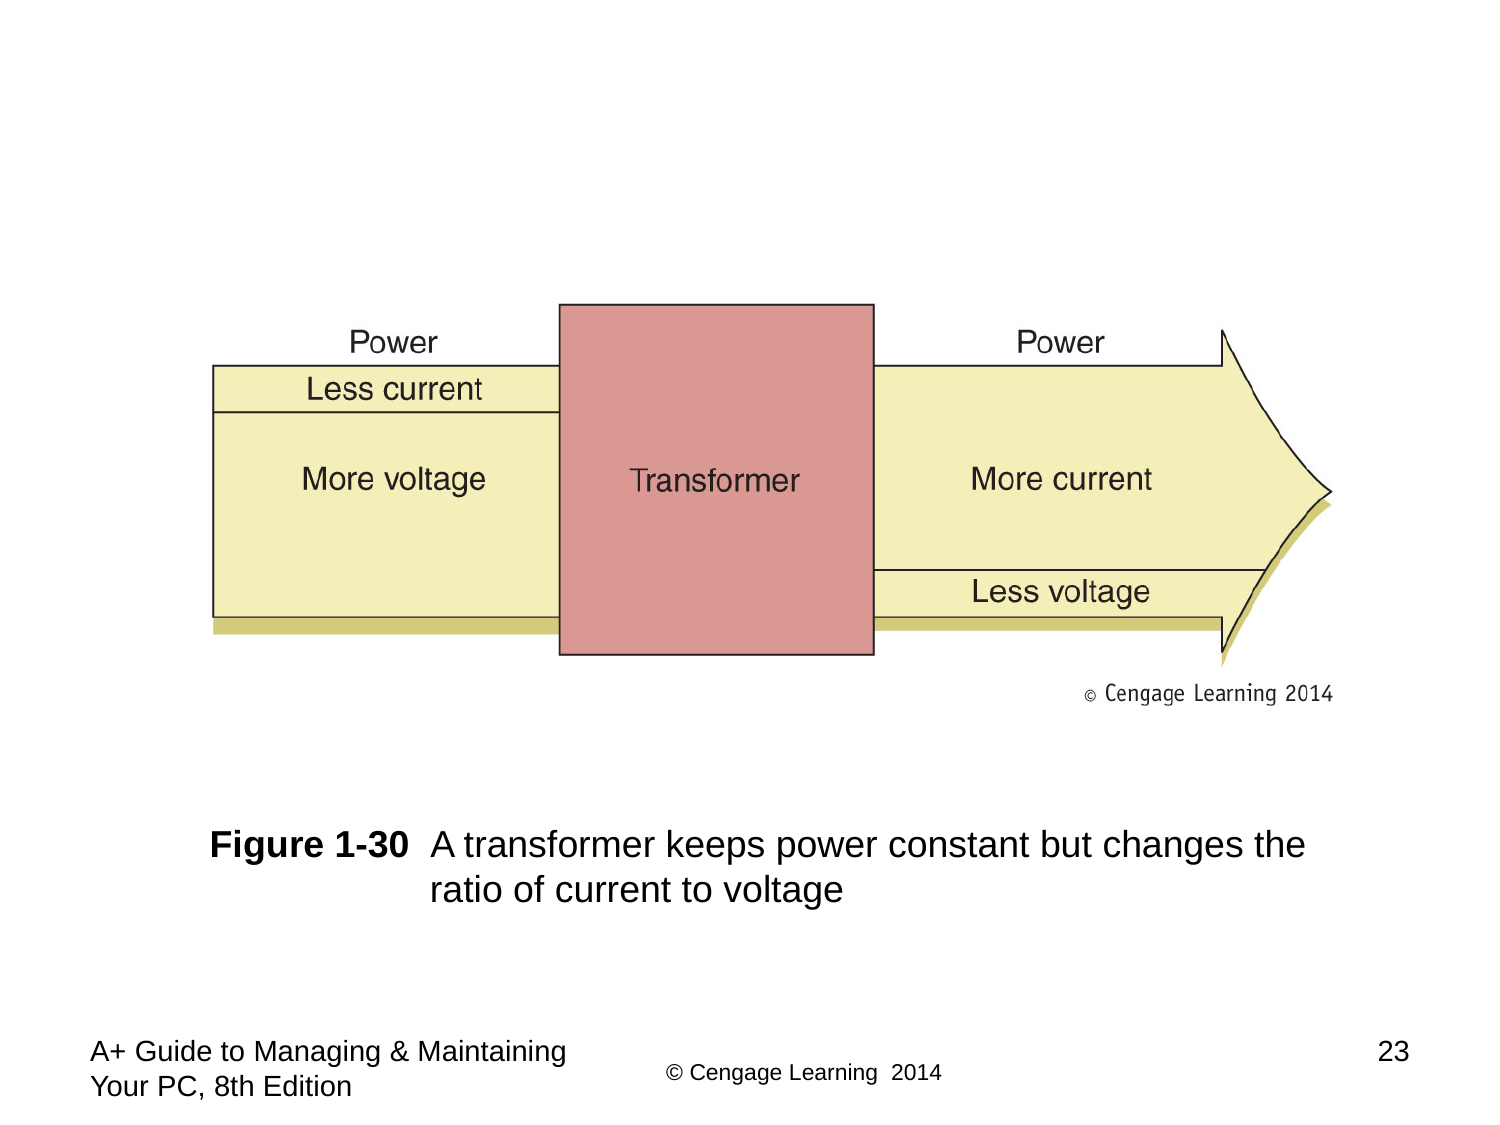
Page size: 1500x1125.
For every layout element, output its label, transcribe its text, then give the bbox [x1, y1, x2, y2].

footer A+ Guide to Managing & Maintaining Your PC, 8th Edition [74, 1024, 588, 1103]
slide_number 23 [1074, 1024, 1426, 1103]
picture [212, 292, 1334, 706]
text_box Figure 1-30 A transformer keeps power constant but changes the ratio of current to voltage [194, 813, 1333, 918]
